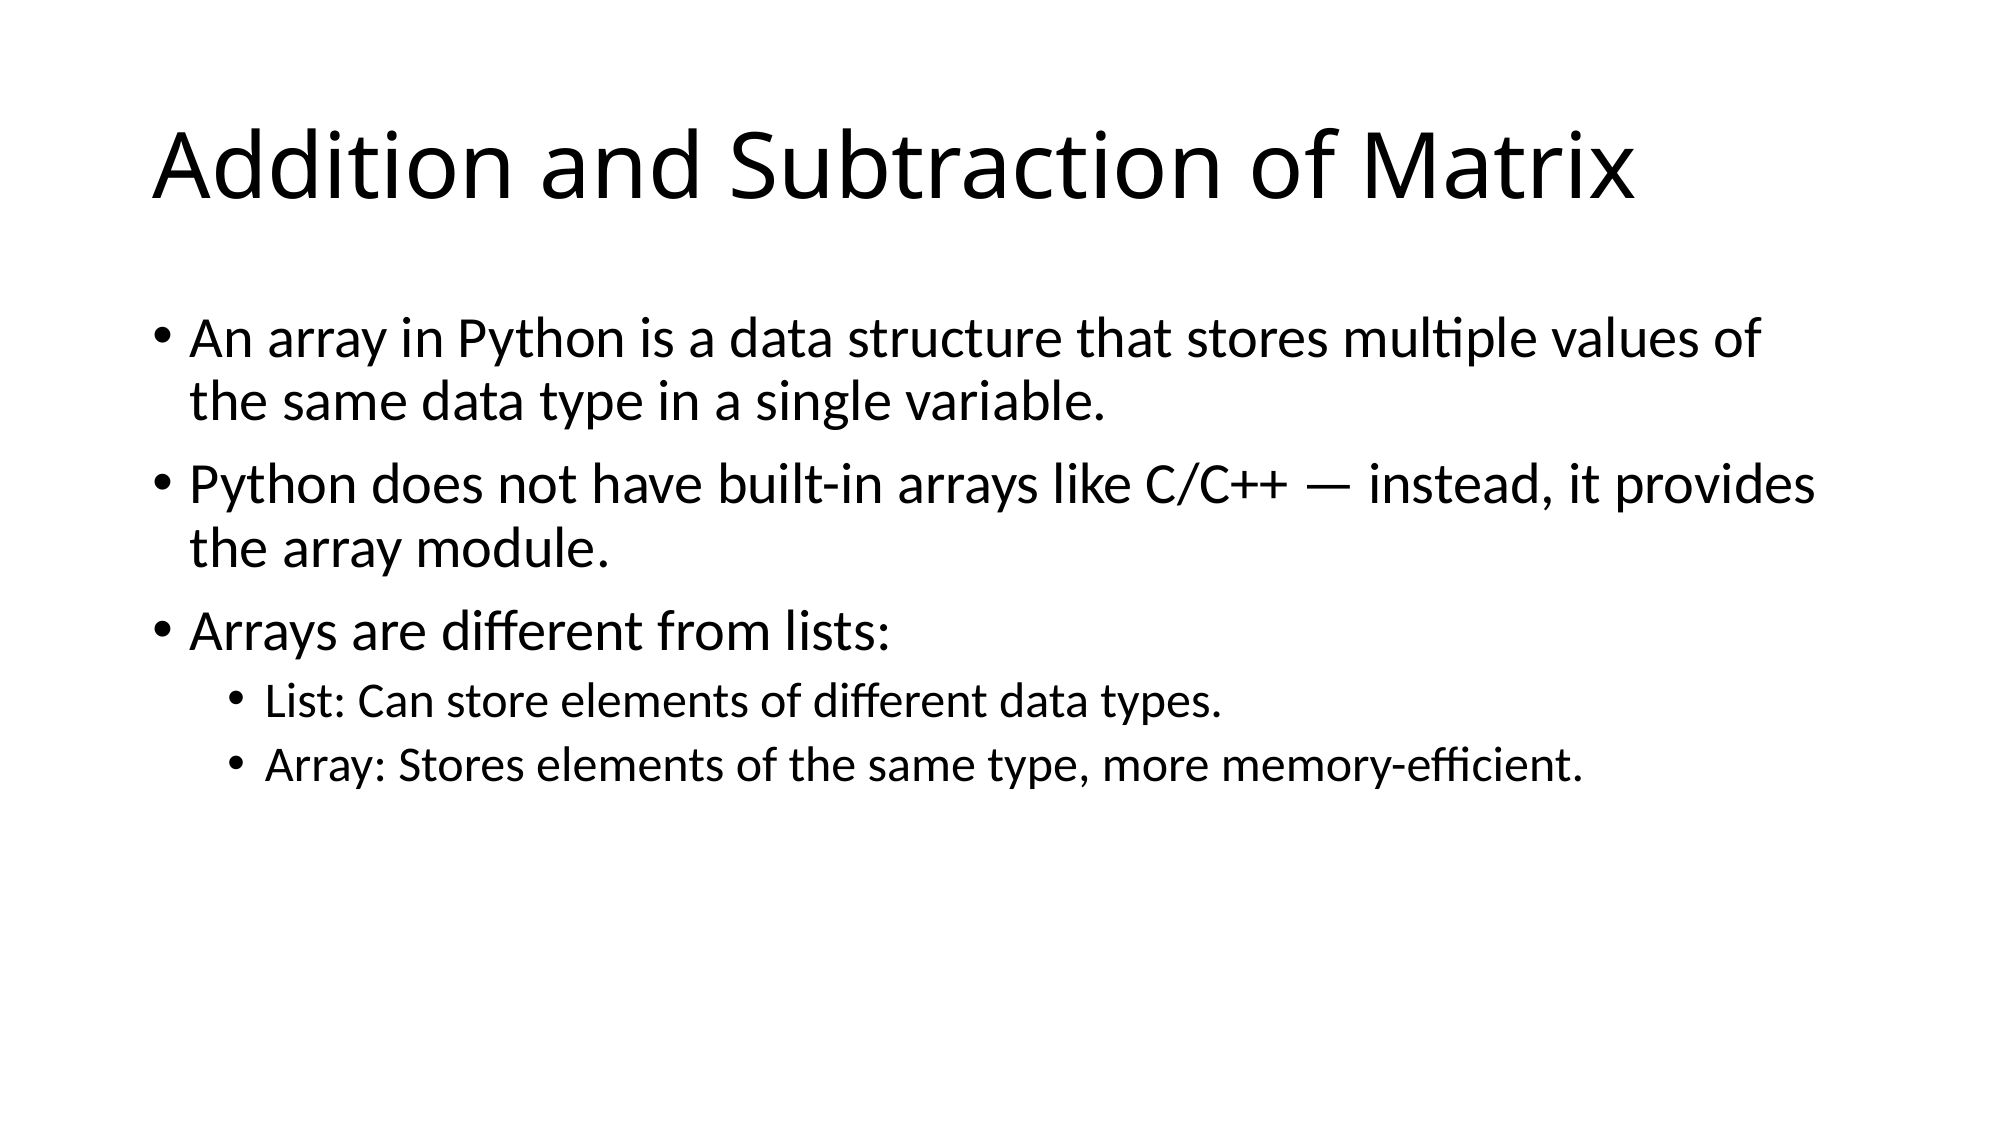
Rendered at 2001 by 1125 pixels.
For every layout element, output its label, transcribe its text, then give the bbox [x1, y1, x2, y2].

list An array in Python is a data structure that stores multiple values of the same data type in a single variable. Python does not have built-in arrays like C/C++ — instead, it provides the array module. Arrays are different from lists: List: Can store elements of different data types. Array: Stores elements of the same type, more memory-efficient. [137, 299, 1863, 1014]
title Addition and Subtraction of Matrix [137, 59, 1863, 278]
